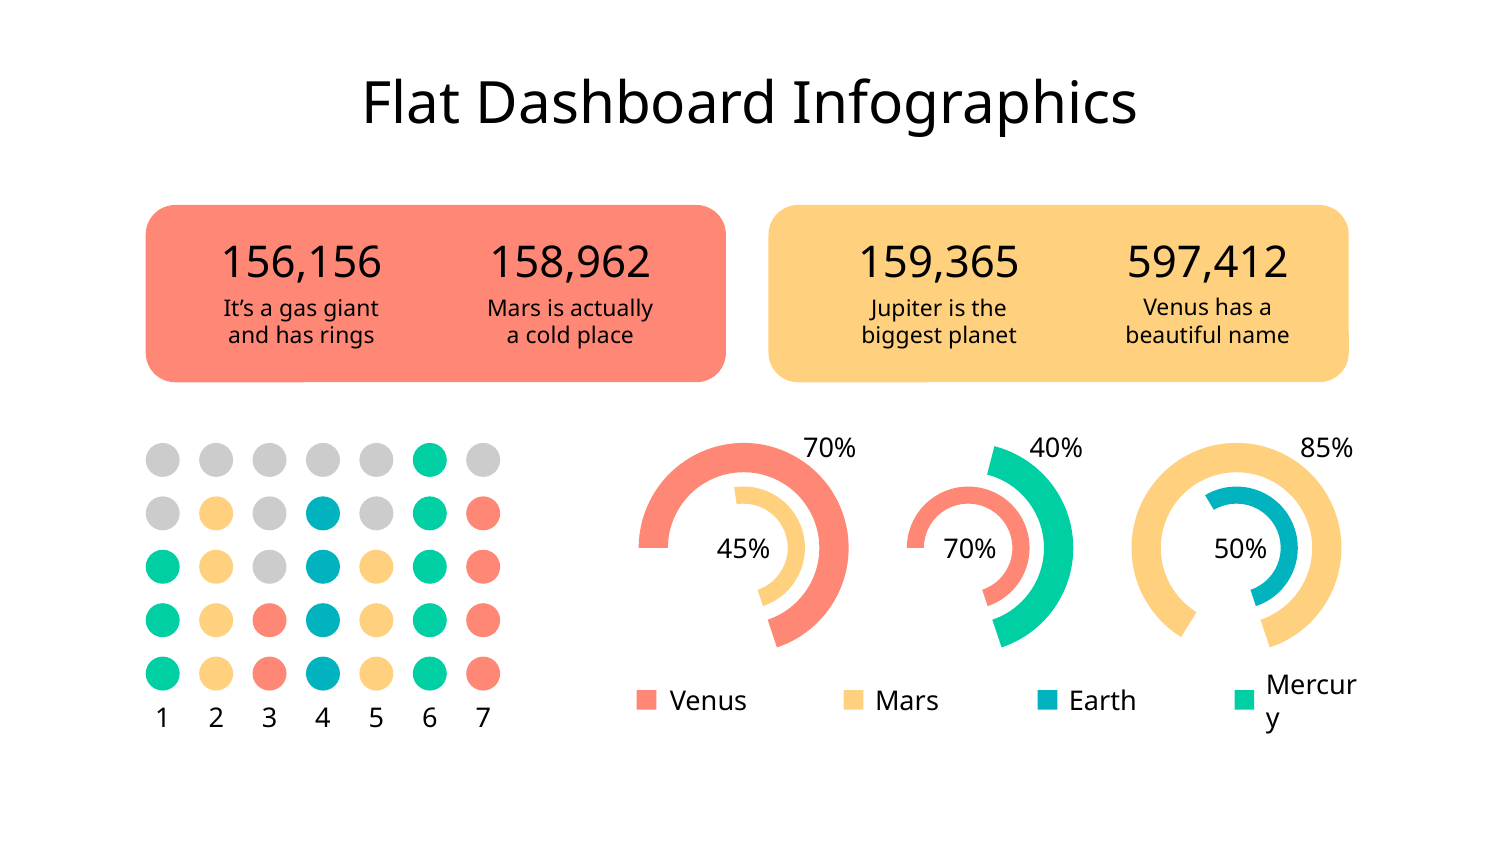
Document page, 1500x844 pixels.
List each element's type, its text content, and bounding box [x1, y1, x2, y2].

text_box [926, 425, 1100, 569]
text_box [700, 425, 874, 569]
text_box [768, 204, 1349, 383]
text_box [201, 239, 402, 357]
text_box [198, 442, 234, 691]
text_box [145, 204, 726, 383]
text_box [126, 695, 520, 737]
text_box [465, 442, 501, 691]
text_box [638, 442, 849, 654]
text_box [1197, 425, 1371, 569]
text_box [1131, 442, 1342, 654]
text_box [843, 675, 974, 724]
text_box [1037, 675, 1168, 724]
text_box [636, 675, 768, 724]
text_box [252, 442, 287, 691]
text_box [1107, 239, 1309, 357]
title Flat Dashboard Infographics [67, 50, 1433, 145]
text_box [838, 239, 1040, 357]
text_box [469, 239, 671, 357]
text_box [1234, 675, 1374, 724]
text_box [412, 442, 448, 691]
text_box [359, 442, 394, 691]
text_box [145, 442, 180, 691]
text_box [305, 442, 341, 691]
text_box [863, 442, 1074, 654]
